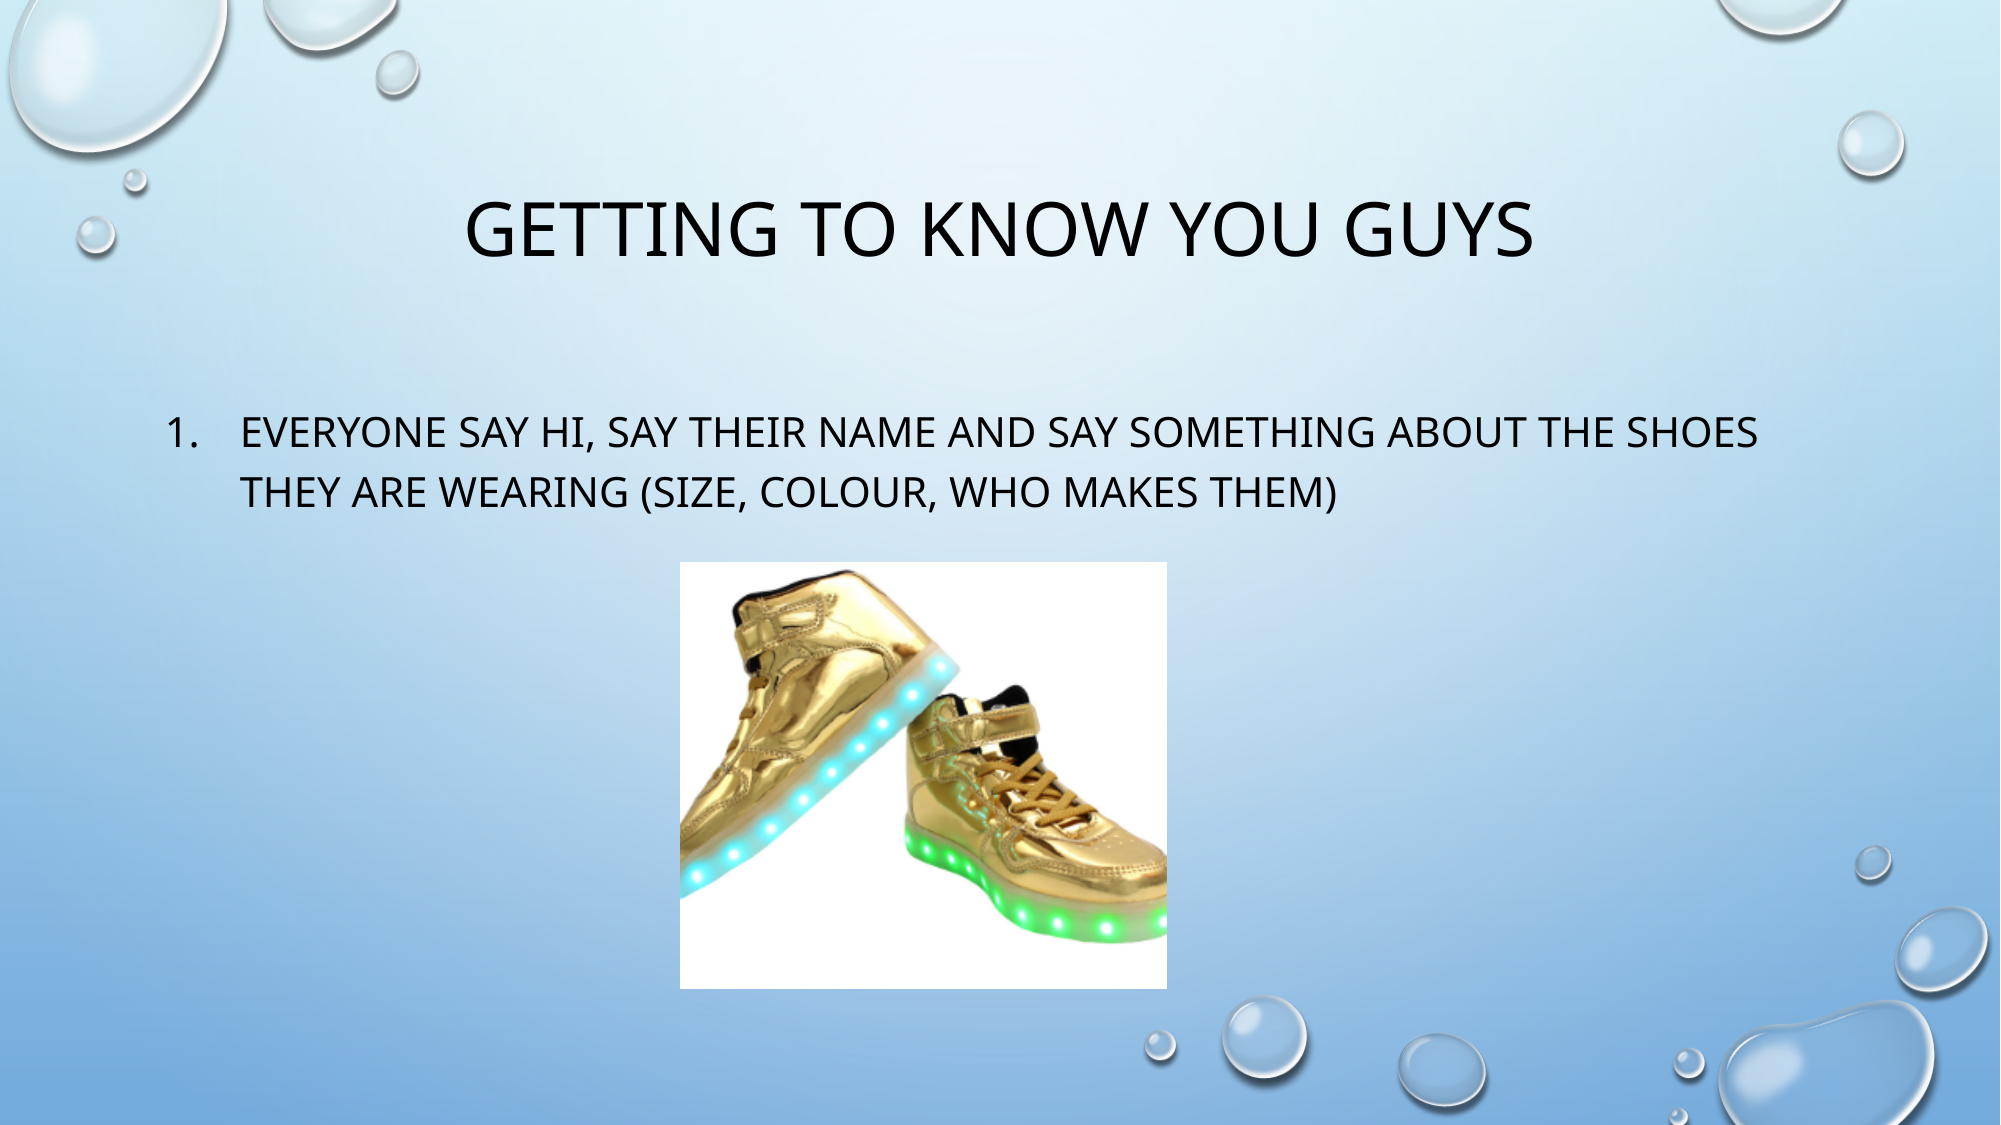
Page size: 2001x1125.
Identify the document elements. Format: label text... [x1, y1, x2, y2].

title Getting To Know You guys [149, 101, 1851, 364]
picture [0, 0, 2000, 1125]
list Everyone say Hi, Say their name and Say something about the shoes they are wearing (size, colour, who makes them) [149, 388, 1850, 950]
